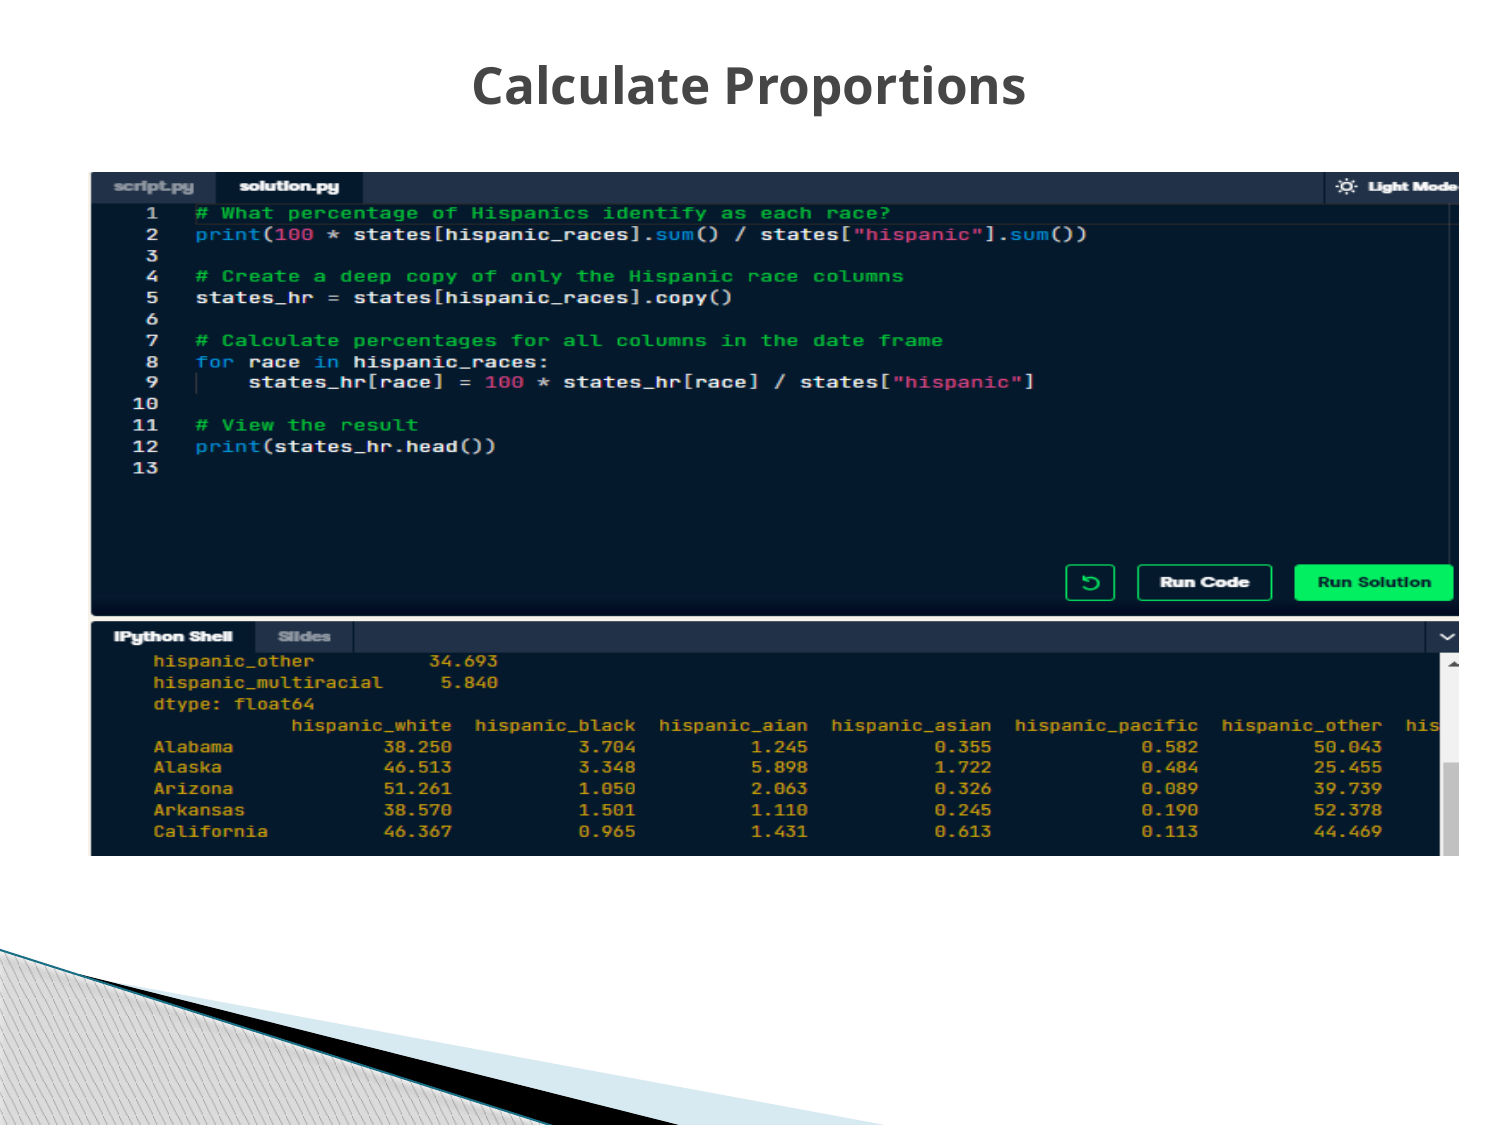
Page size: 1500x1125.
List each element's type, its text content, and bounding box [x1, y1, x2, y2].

picture [88, 172, 1459, 857]
title Calculate Proportions [75, 45, 1425, 185]
